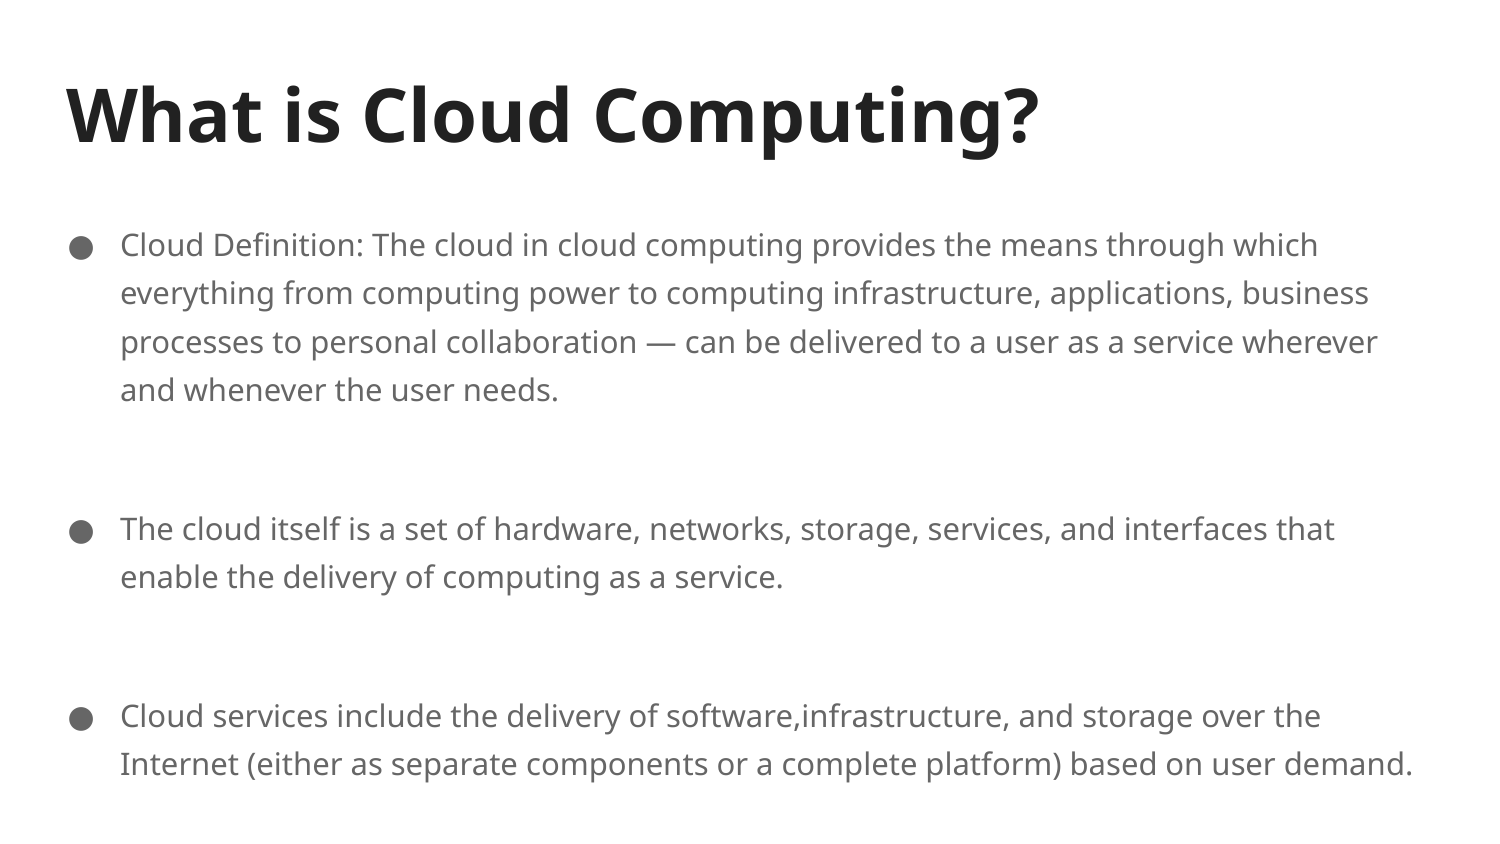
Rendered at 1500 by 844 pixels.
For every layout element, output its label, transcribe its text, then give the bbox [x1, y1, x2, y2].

list Cloud Definition: The cloud in cloud computing provides the means through which everything from computing power to computing infrastructure, applications, business processes to personal collaboration — can be delivered to a user as a service wherever and whenever the user needs. The cloud itself is a set of hardware, networks, storage, services, and interfaces that enable the delivery of computing as a service. Cloud services include the delivery of software,infrastructure, and storage over the Internet (either as separate components or a complete platform) based on user demand. [31, 201, 1449, 820]
title What is Cloud Computing? [51, 48, 1449, 180]
